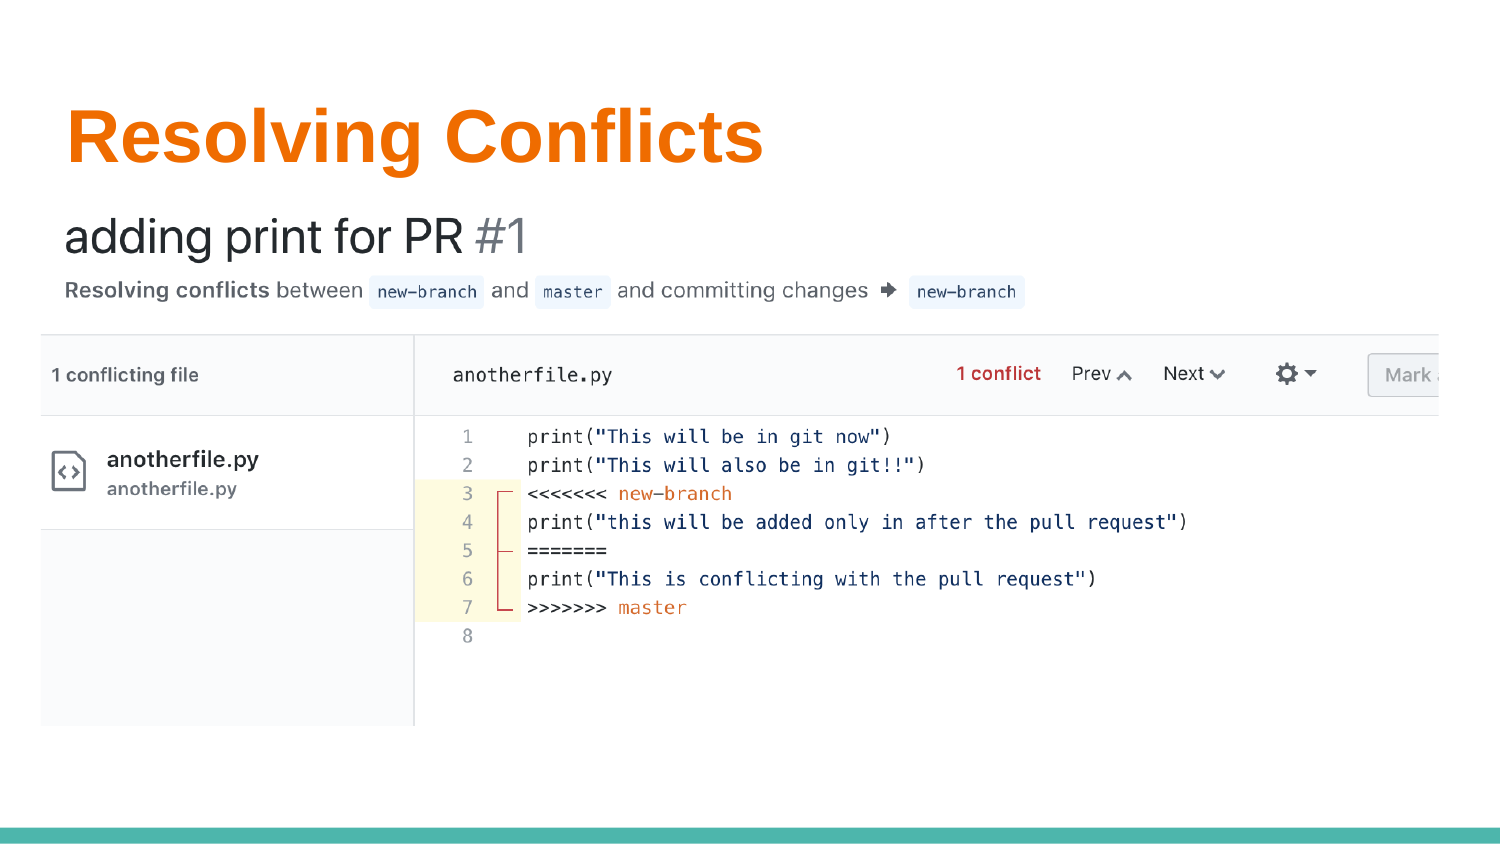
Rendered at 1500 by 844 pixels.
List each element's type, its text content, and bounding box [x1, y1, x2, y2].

title Resolving Conflicts [51, 72, 1449, 189]
picture [40, 207, 1439, 726]
